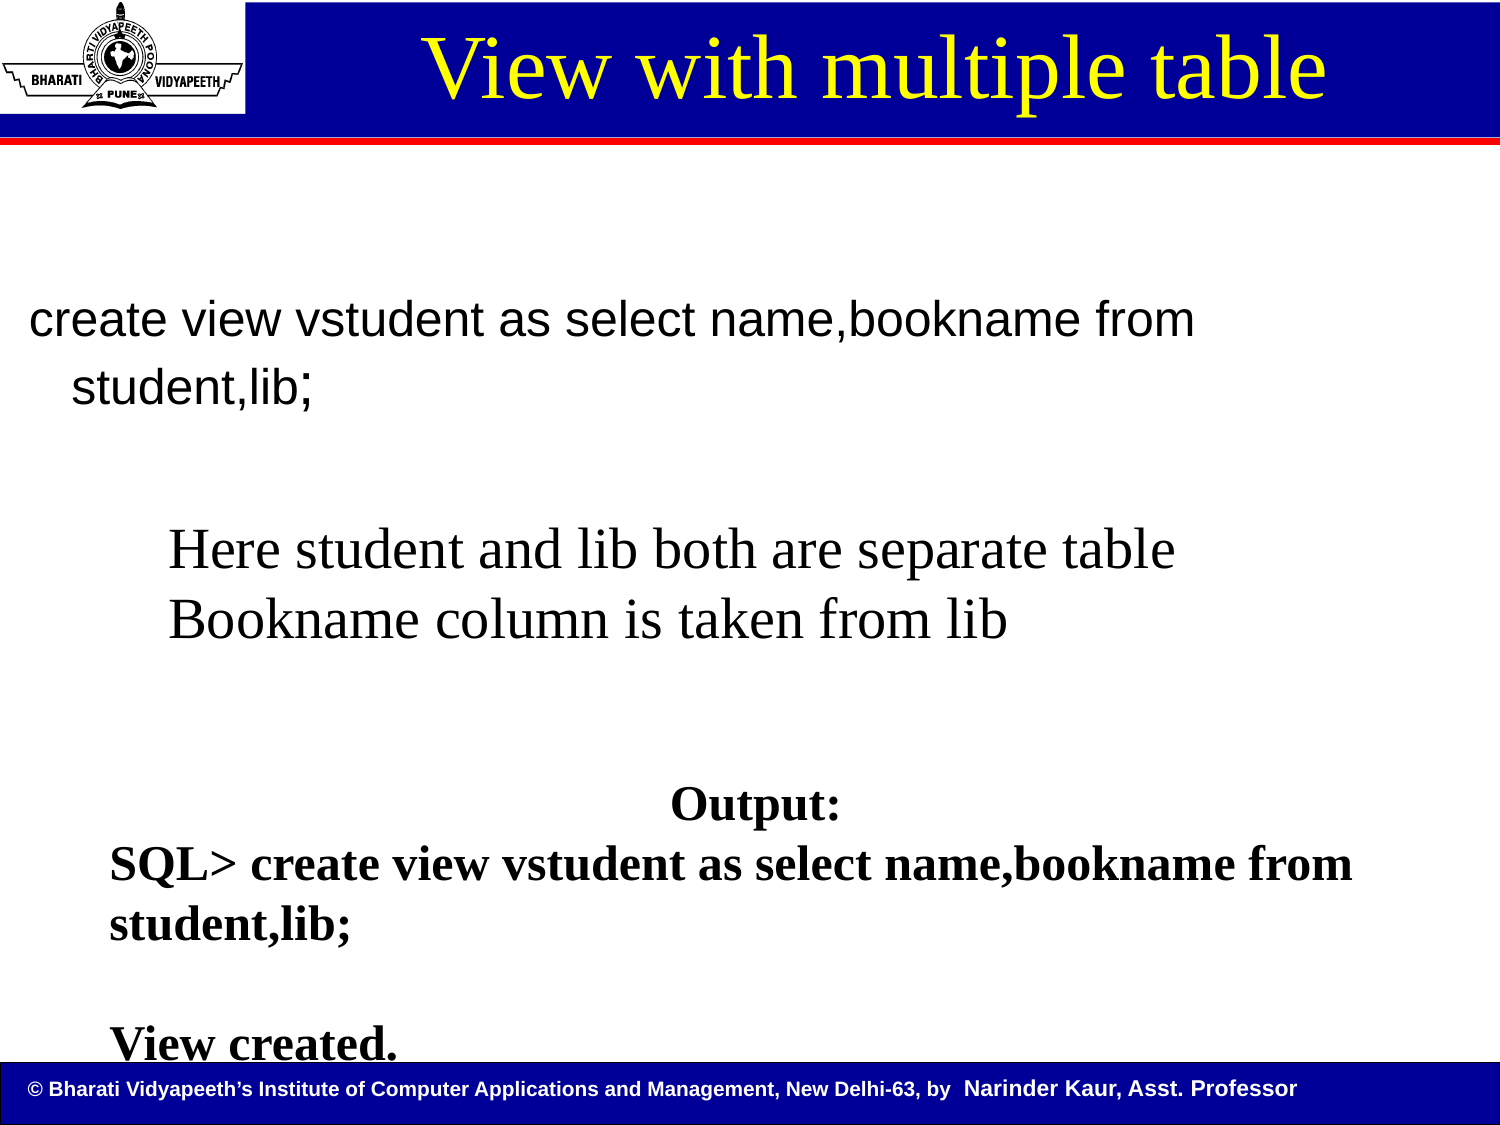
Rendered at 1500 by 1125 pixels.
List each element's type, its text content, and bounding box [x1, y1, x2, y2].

text_box Here student and lib both are separate table Bookname column is taken from lib [153, 503, 1217, 658]
title View with multiple table [249, 0, 1500, 138]
picture [2, 2, 243, 109]
list create view vstudent as select name,bookname from student,lib; [0, 278, 1365, 480]
text_box Output: SQL> create view vstudent as select name,bookname from student,lib; View created. [94, 763, 1418, 1078]
